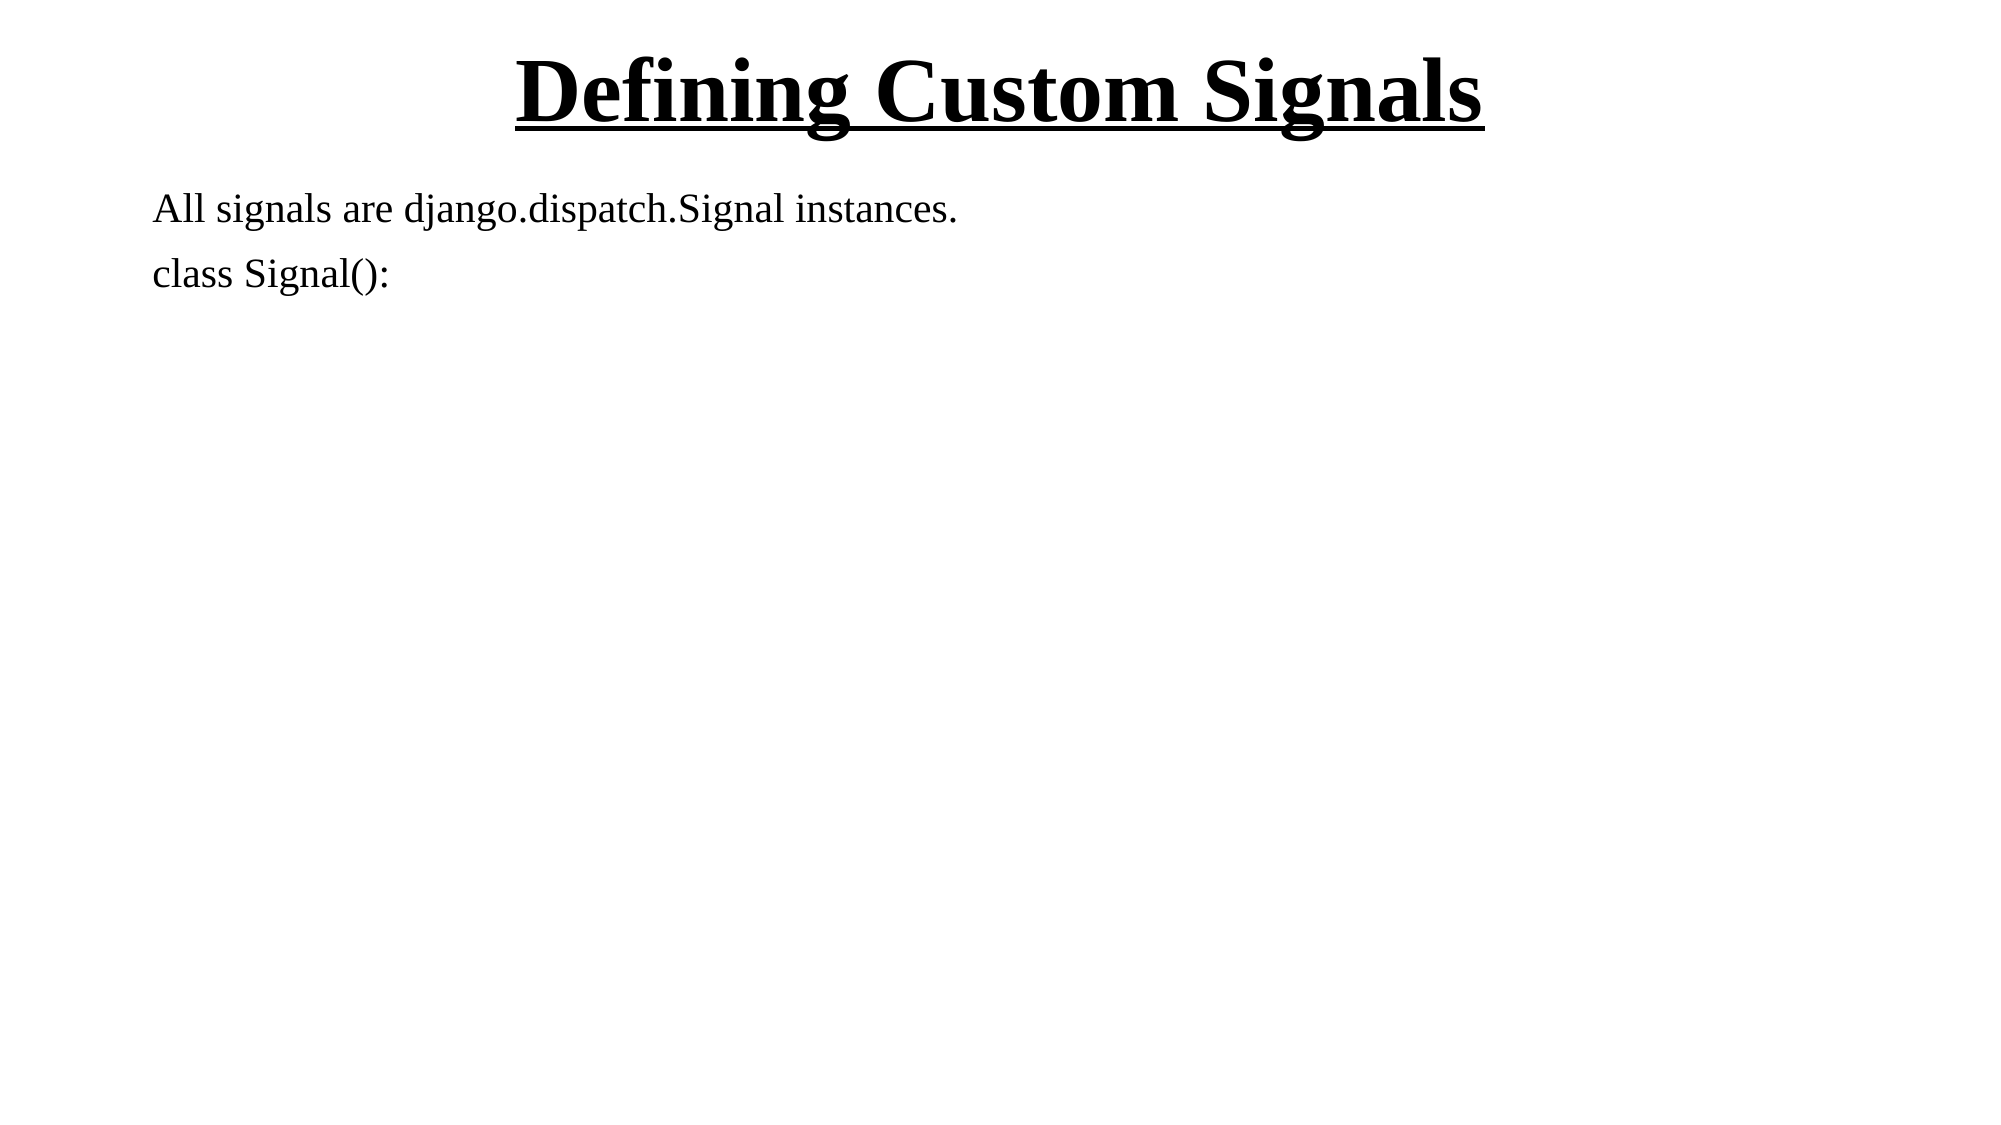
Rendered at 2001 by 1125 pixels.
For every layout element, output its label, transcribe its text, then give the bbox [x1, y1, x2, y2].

list All signals are django.dispatch.Signal instances. class Signal(): [137, 178, 1863, 1060]
title Defining Custom Signals [137, 18, 1863, 165]
